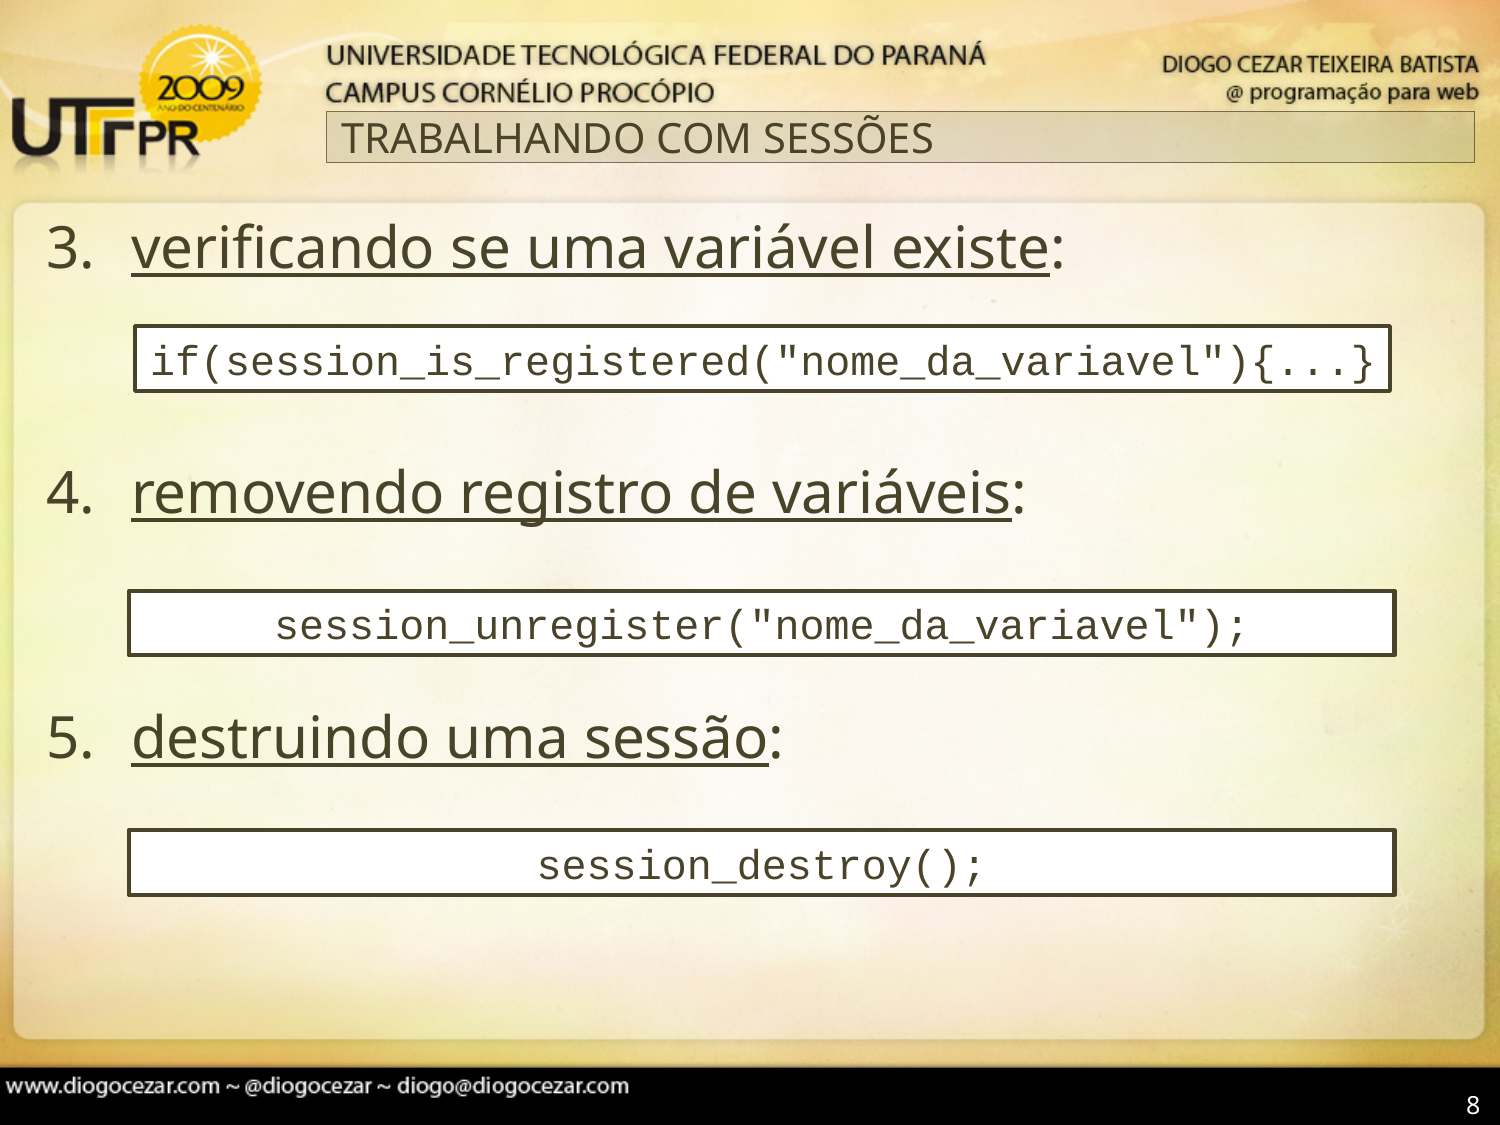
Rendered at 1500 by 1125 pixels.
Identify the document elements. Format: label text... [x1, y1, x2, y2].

title TRABALHANDO COM SESSÕES [326, 111, 1475, 163]
text_box if(session_is_registered("nome_da_variavel"){...} [133, 324, 1392, 393]
list verificando se uma variável existe: removendo registro de variáveis: destruindo uma sessão: [31, 202, 1465, 1045]
text_box session_unregister("nome_da_variavel"); [127, 589, 1397, 657]
picture [0, 0, 1500, 1125]
slide_number 8 [1417, 1076, 1496, 1125]
text_box session_destroy(); [127, 828, 1397, 897]
